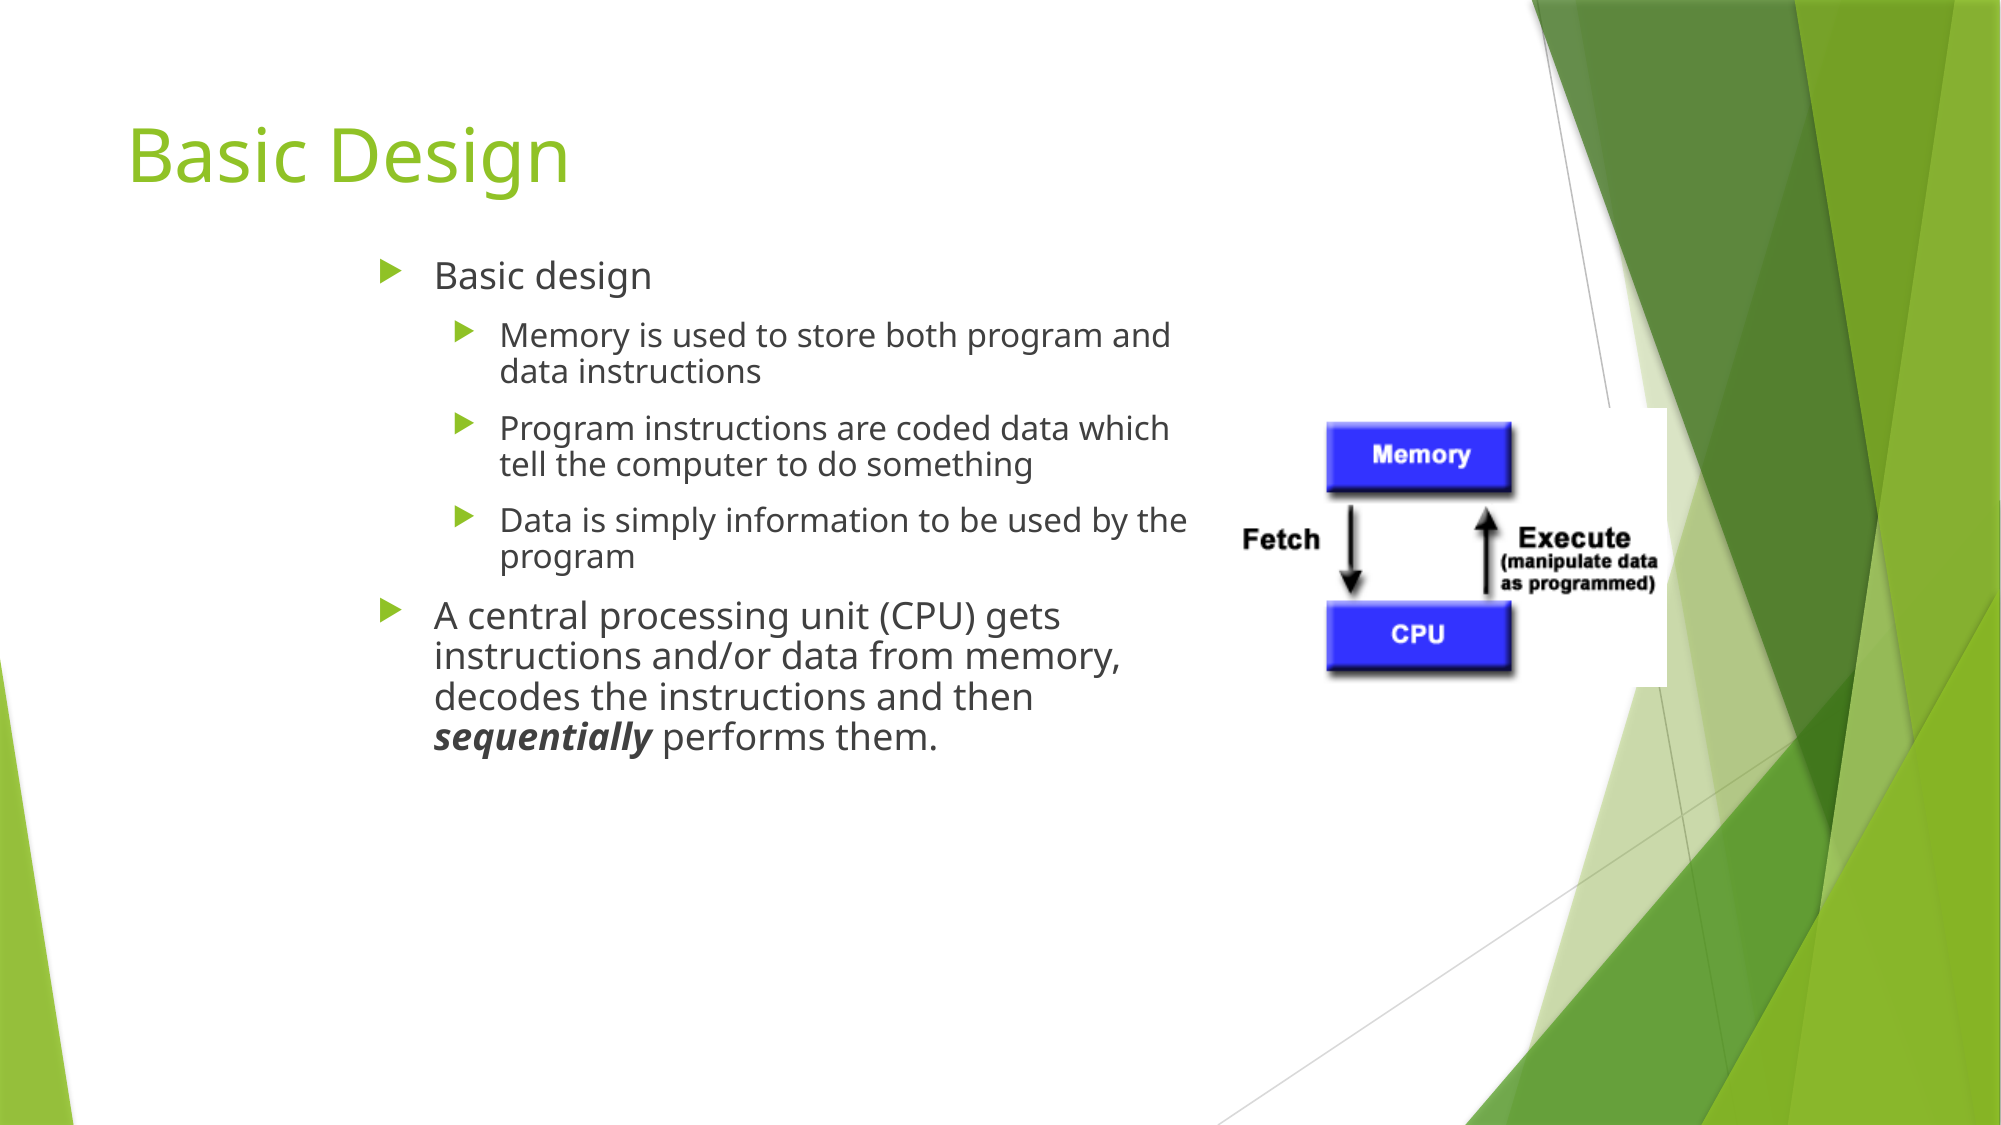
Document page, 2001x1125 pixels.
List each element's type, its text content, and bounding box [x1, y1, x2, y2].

title Basic Design [111, 99, 1522, 317]
list Basic design Memory is used to store both program and data instructions Program instructions are coded data which tell the computer to do something Data is simply information to be used by the program A central processing unit (CPU) gets instructions and/or data from memory, decodes the instructions and then sequentially performs them. [362, 249, 1213, 975]
picture [1235, 408, 1667, 688]
